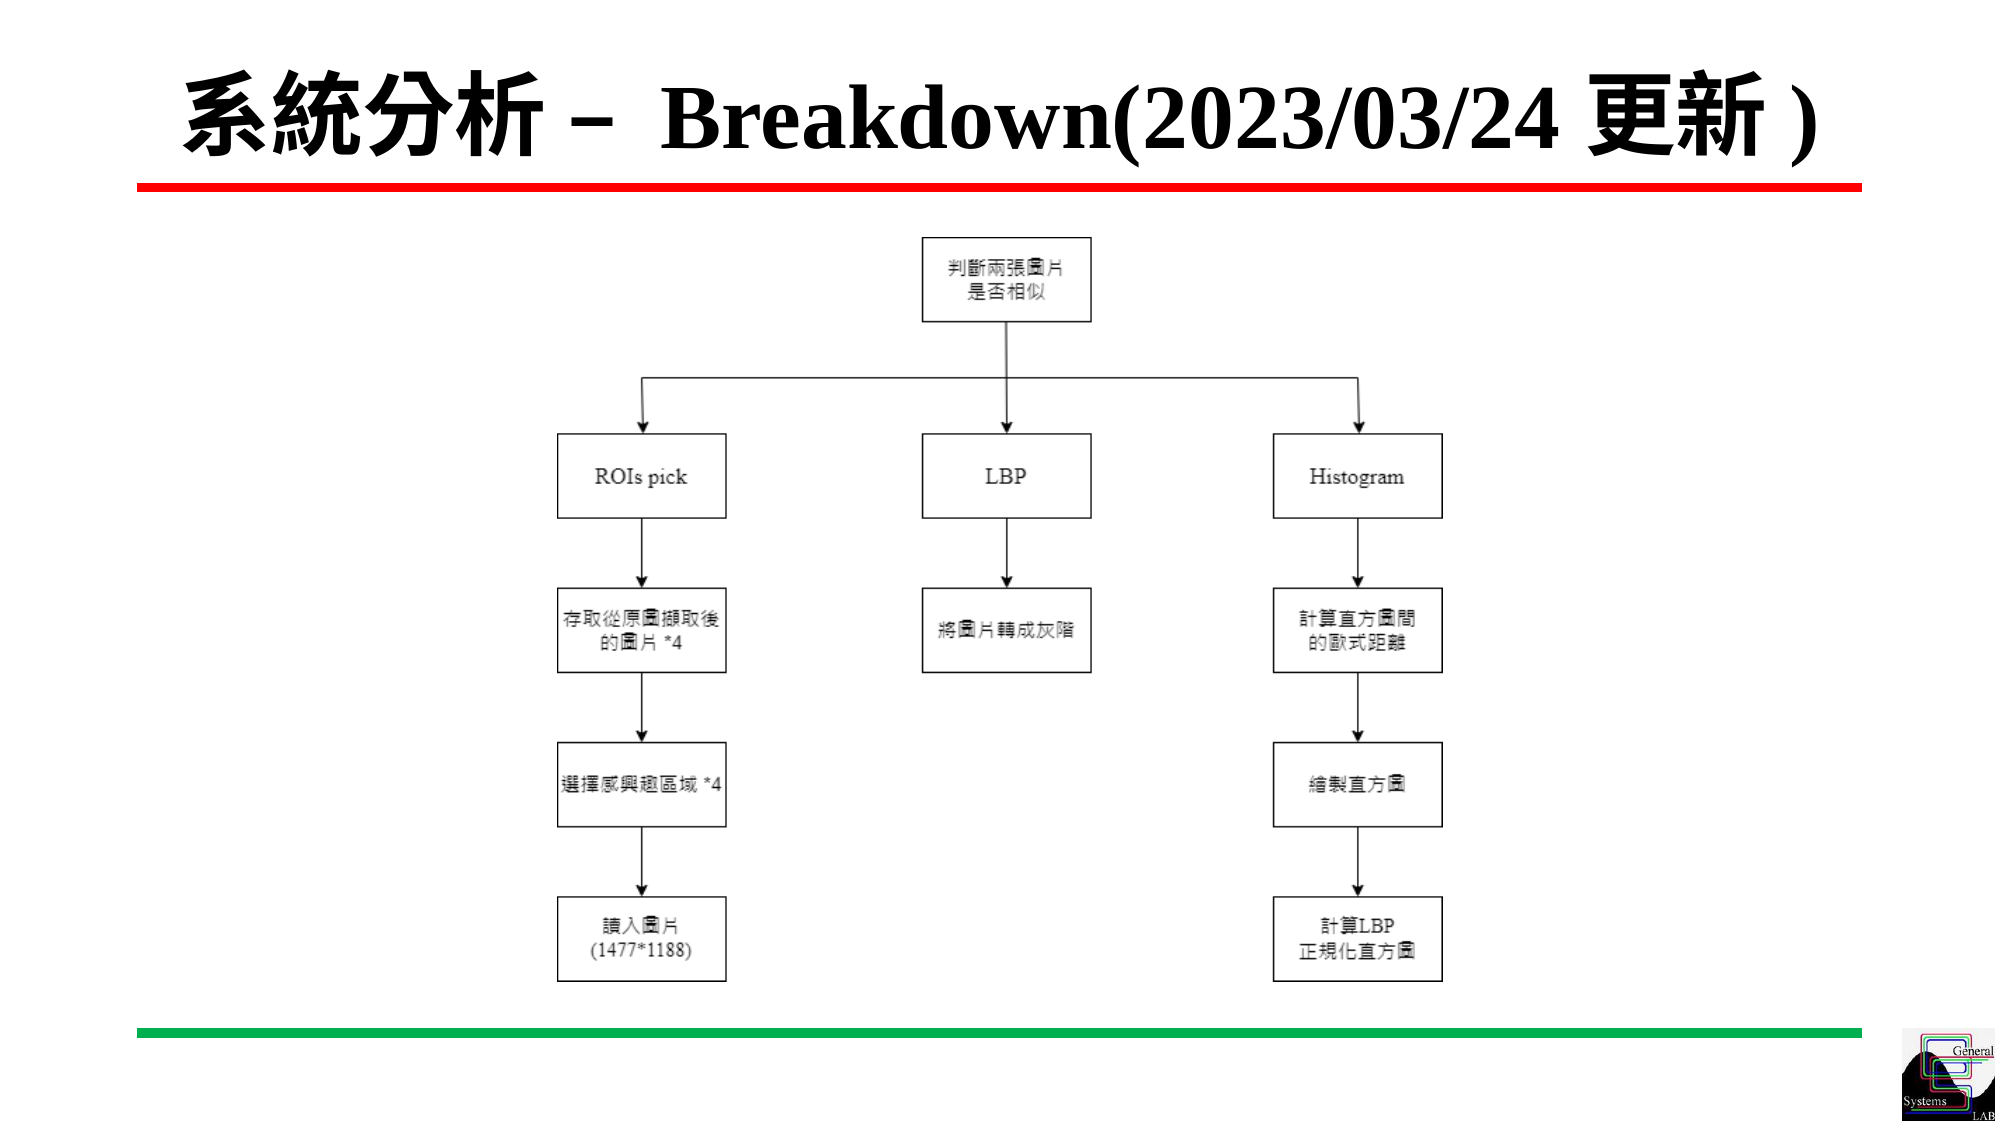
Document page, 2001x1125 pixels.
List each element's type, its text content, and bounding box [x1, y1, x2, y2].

picture [1902, 1028, 1995, 1121]
picture [557, 237, 1443, 982]
title 系統分析 – Breakdown(2023/03/24更新) [137, 59, 1863, 178]
